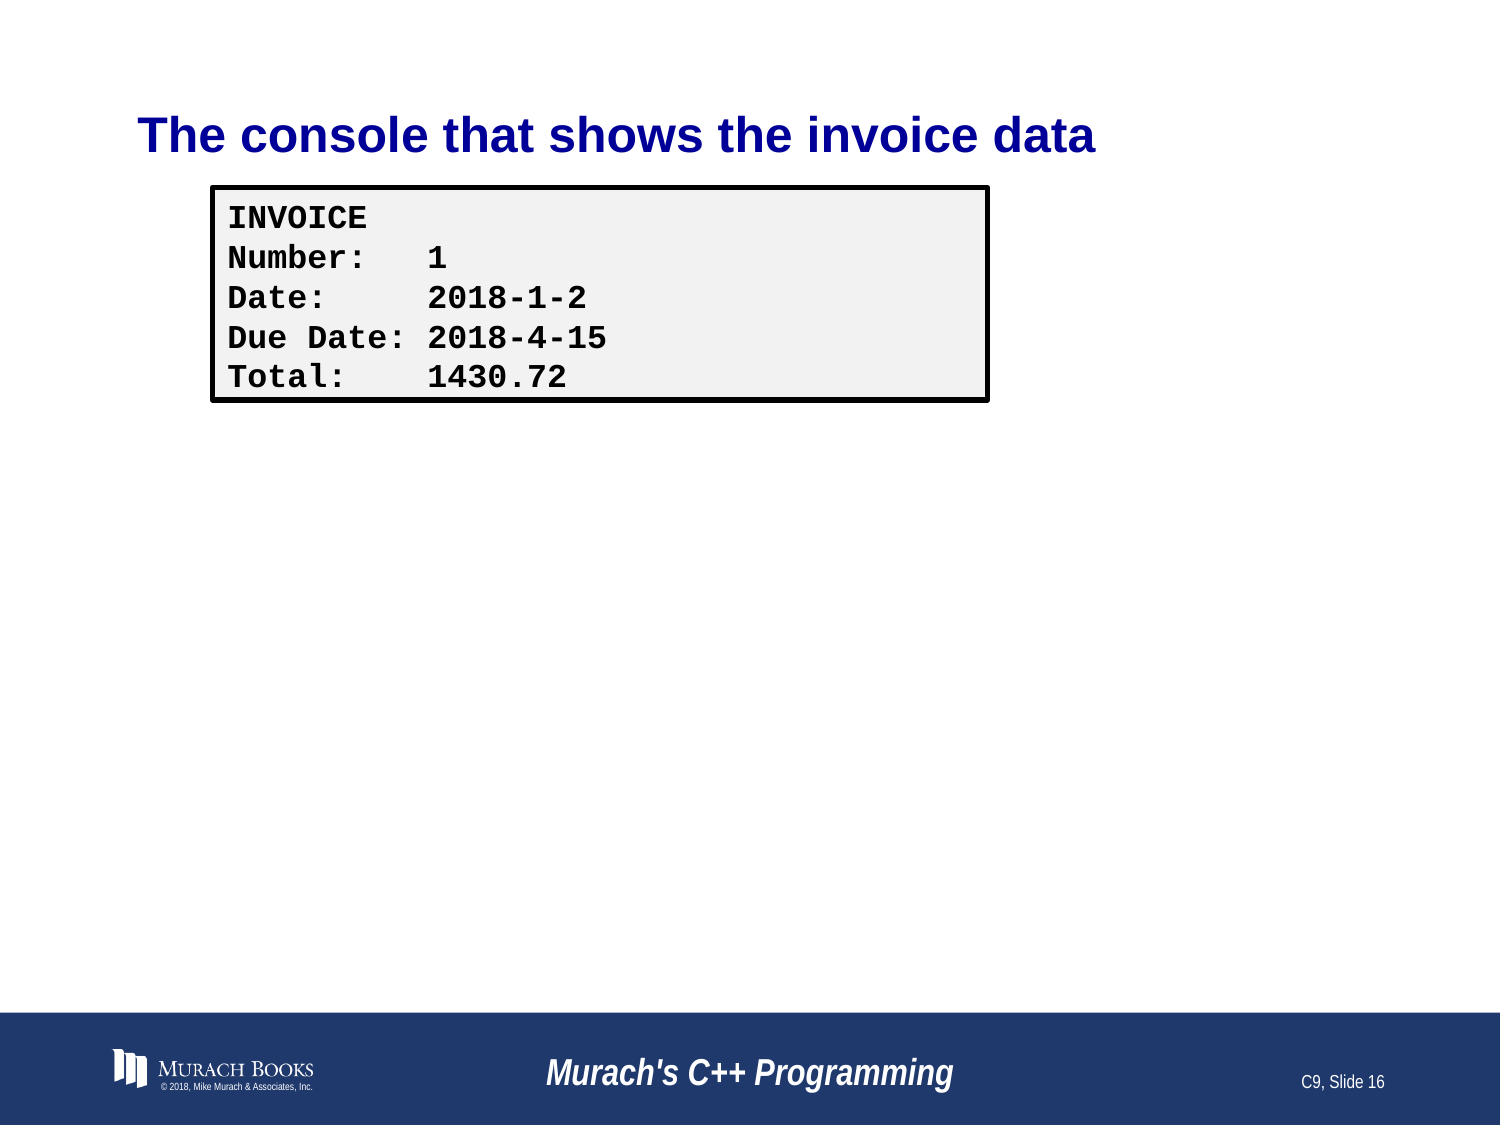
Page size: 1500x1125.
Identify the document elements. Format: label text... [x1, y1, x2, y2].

list INVOICE Number: 1 Date: 2018-1-2 Due Date: 2018-4-15 Total: 1430.72 [210, 185, 990, 403]
slide_number C9, Slide 16 [1087, 1025, 1400, 1100]
slide_number Murach's C++ Programming [463, 1025, 1050, 1100]
footer © 2018, Mike Murach & Associates, Inc. [12, 1025, 463, 1100]
title The console that shows the invoice data [137, 102, 1338, 164]
